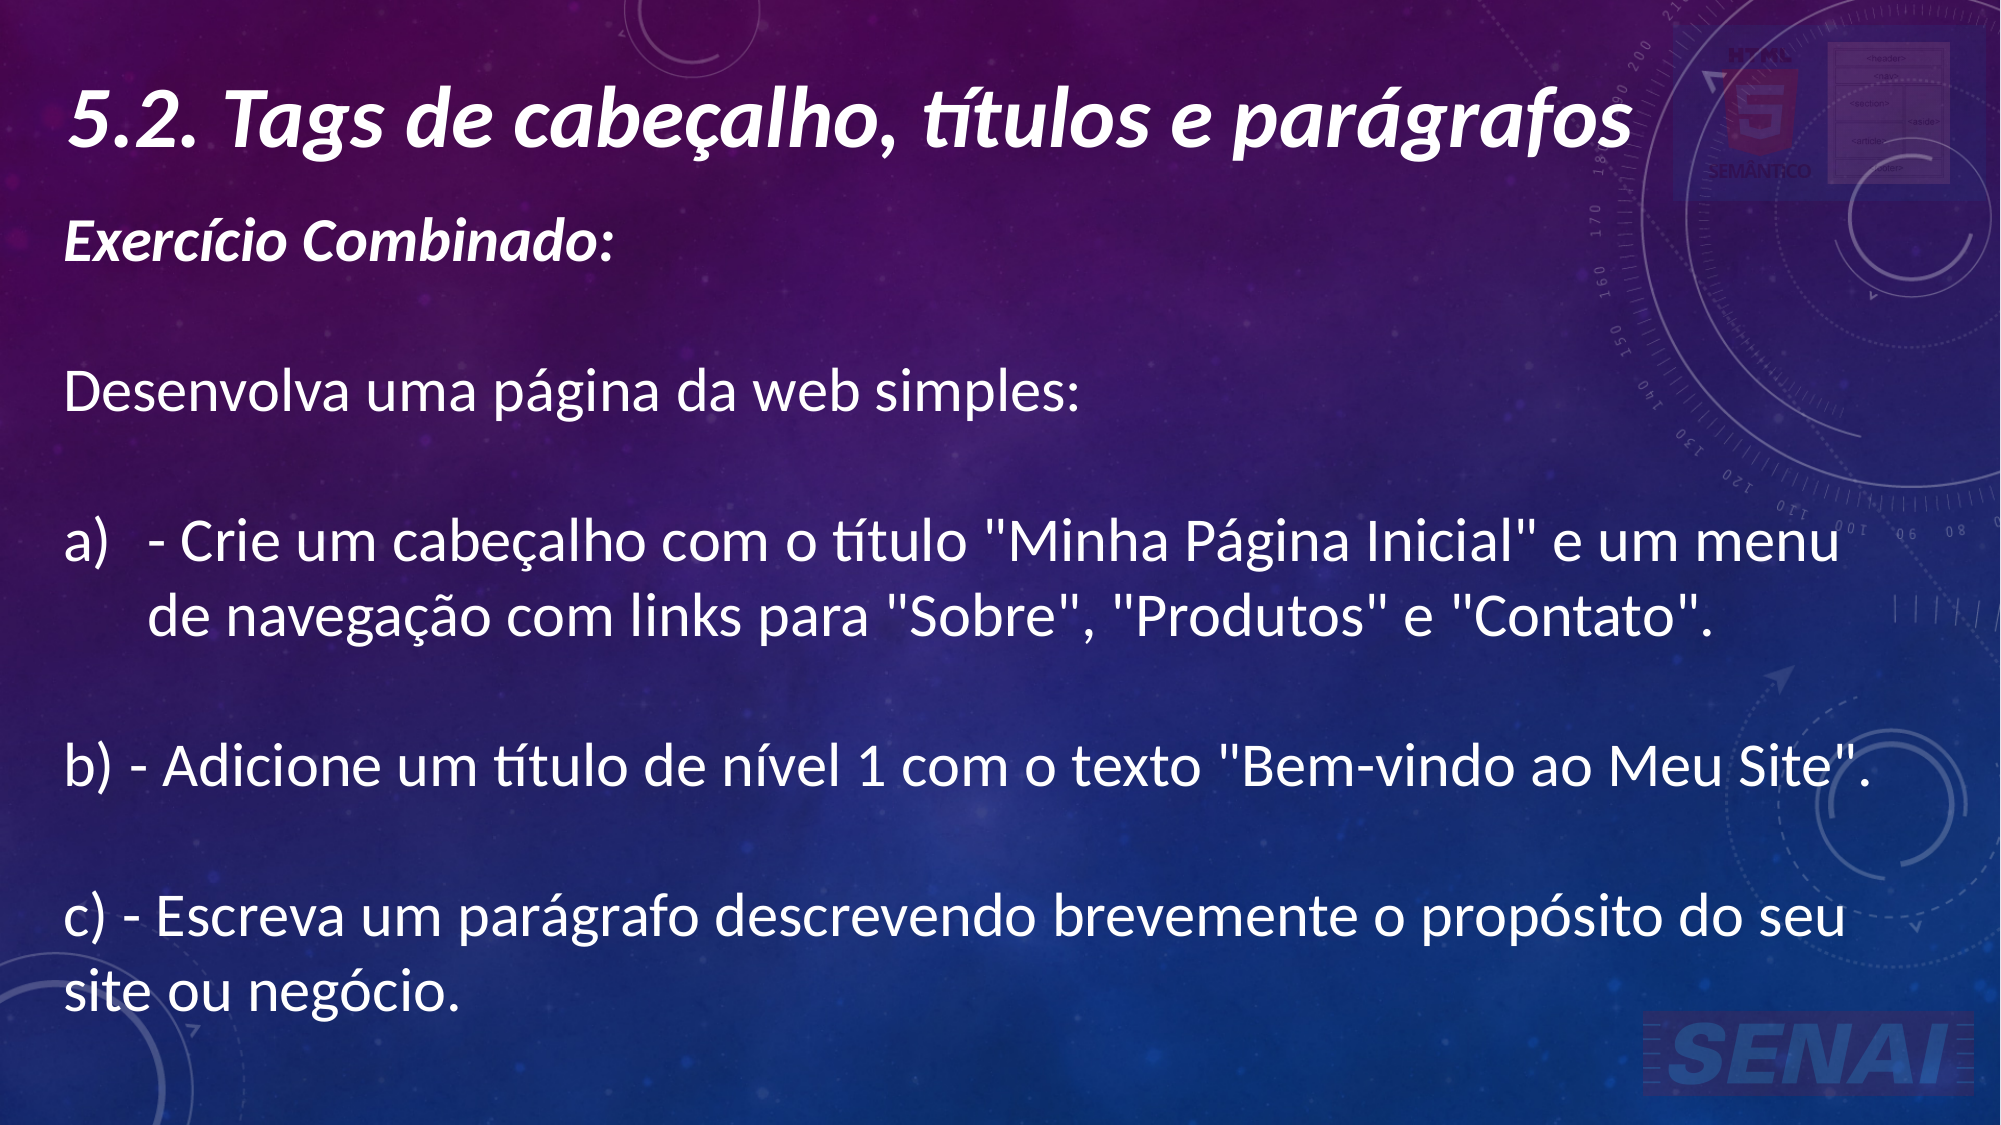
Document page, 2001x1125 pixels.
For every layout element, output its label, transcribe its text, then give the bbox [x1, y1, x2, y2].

text_box 5.2. Tags de cabeçalho, títulos e parágrafos [1991, 52, 2000, 173]
text_box 5.2. Tags de cabeçalho, títulos e parágrafos [52, 52, 1667, 173]
text_box Exercício Combinado: Desenvolva uma página da web simples: - Crie um cabeçalho com o título "Minha Página Inicial" e um menu de navegação com links para "Sobre", "Produtos" e "Contato". b) - Adicione um título de nível 1 com o texto "Bem-vindo ao Meu Site". c) - Escreva um parágrafo descrevendo brevemente o propósito do seu site ou negócio. [48, 192, 1910, 1032]
picture [0, 0, 2001, 1125]
